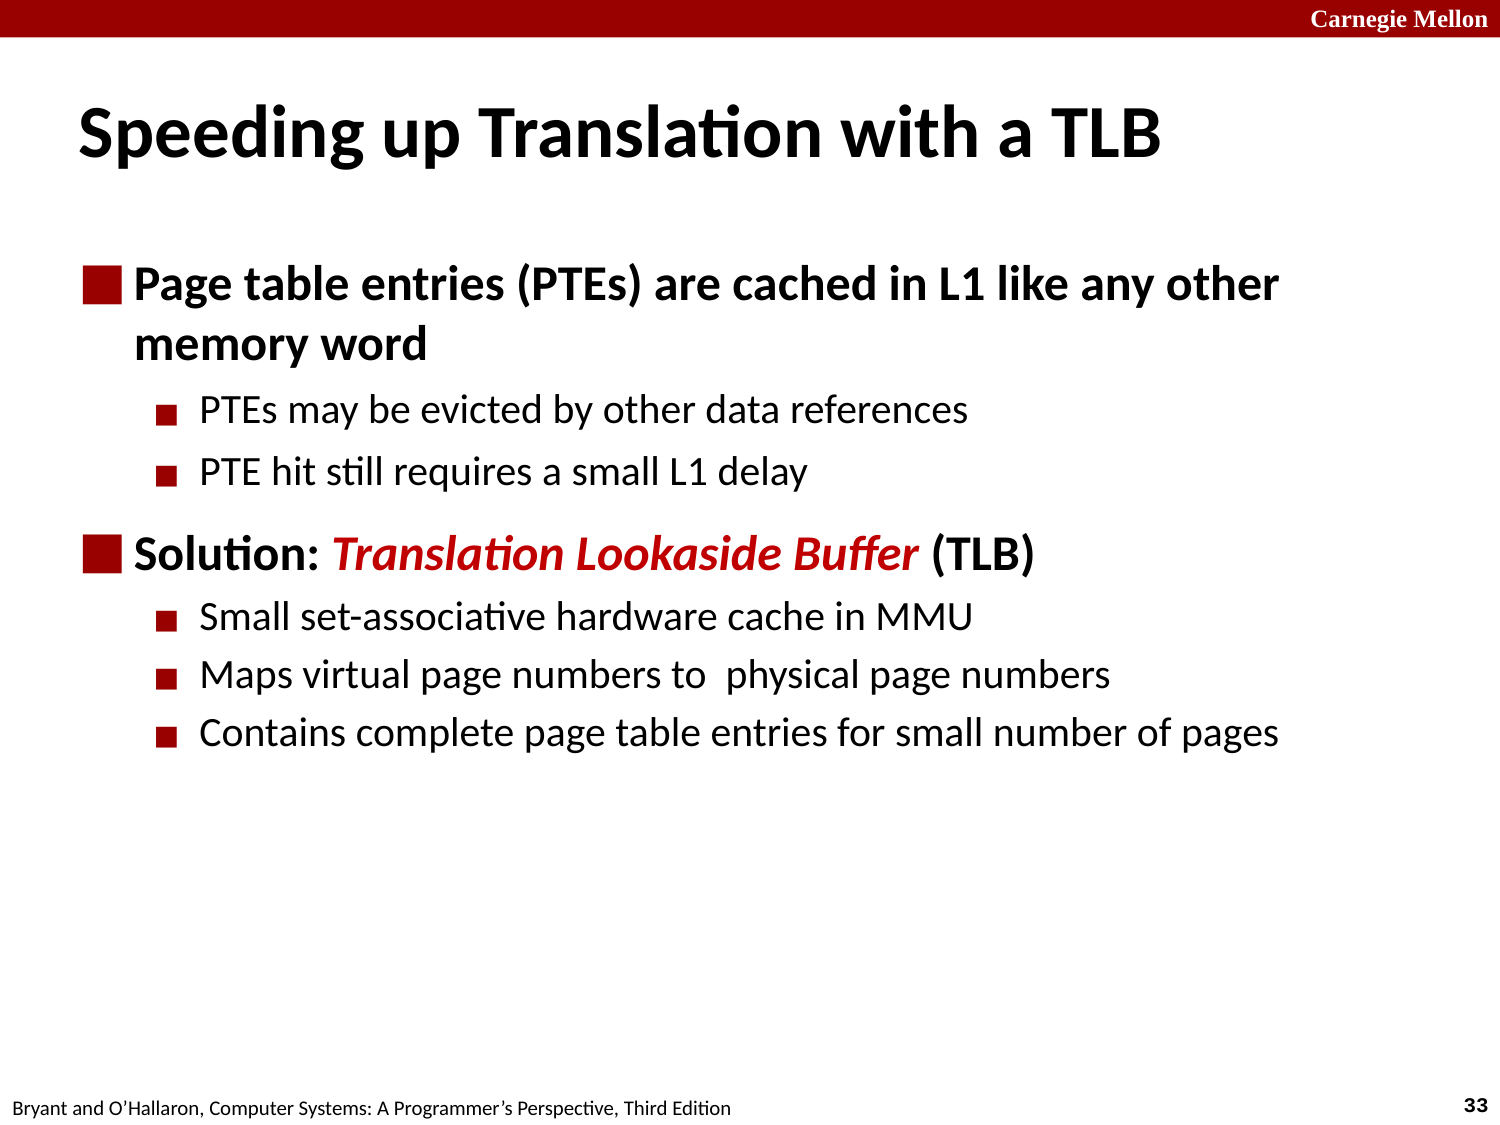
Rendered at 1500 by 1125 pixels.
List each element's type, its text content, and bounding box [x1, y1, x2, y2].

title Speeding up Translation with a TLB [63, 80, 1439, 175]
list Page table entries (PTEs) are cached in L1 like any other memory word PTEs may be evicted by other data references PTE hit still requires a small L1 delay Solution: Translation Lookaside Buffer (TLB) Small set-associative hardware cache in MMU Maps virtual page numbers to physical page numbers Contains complete page table entries for small number of pages [62, 242, 1465, 1100]
